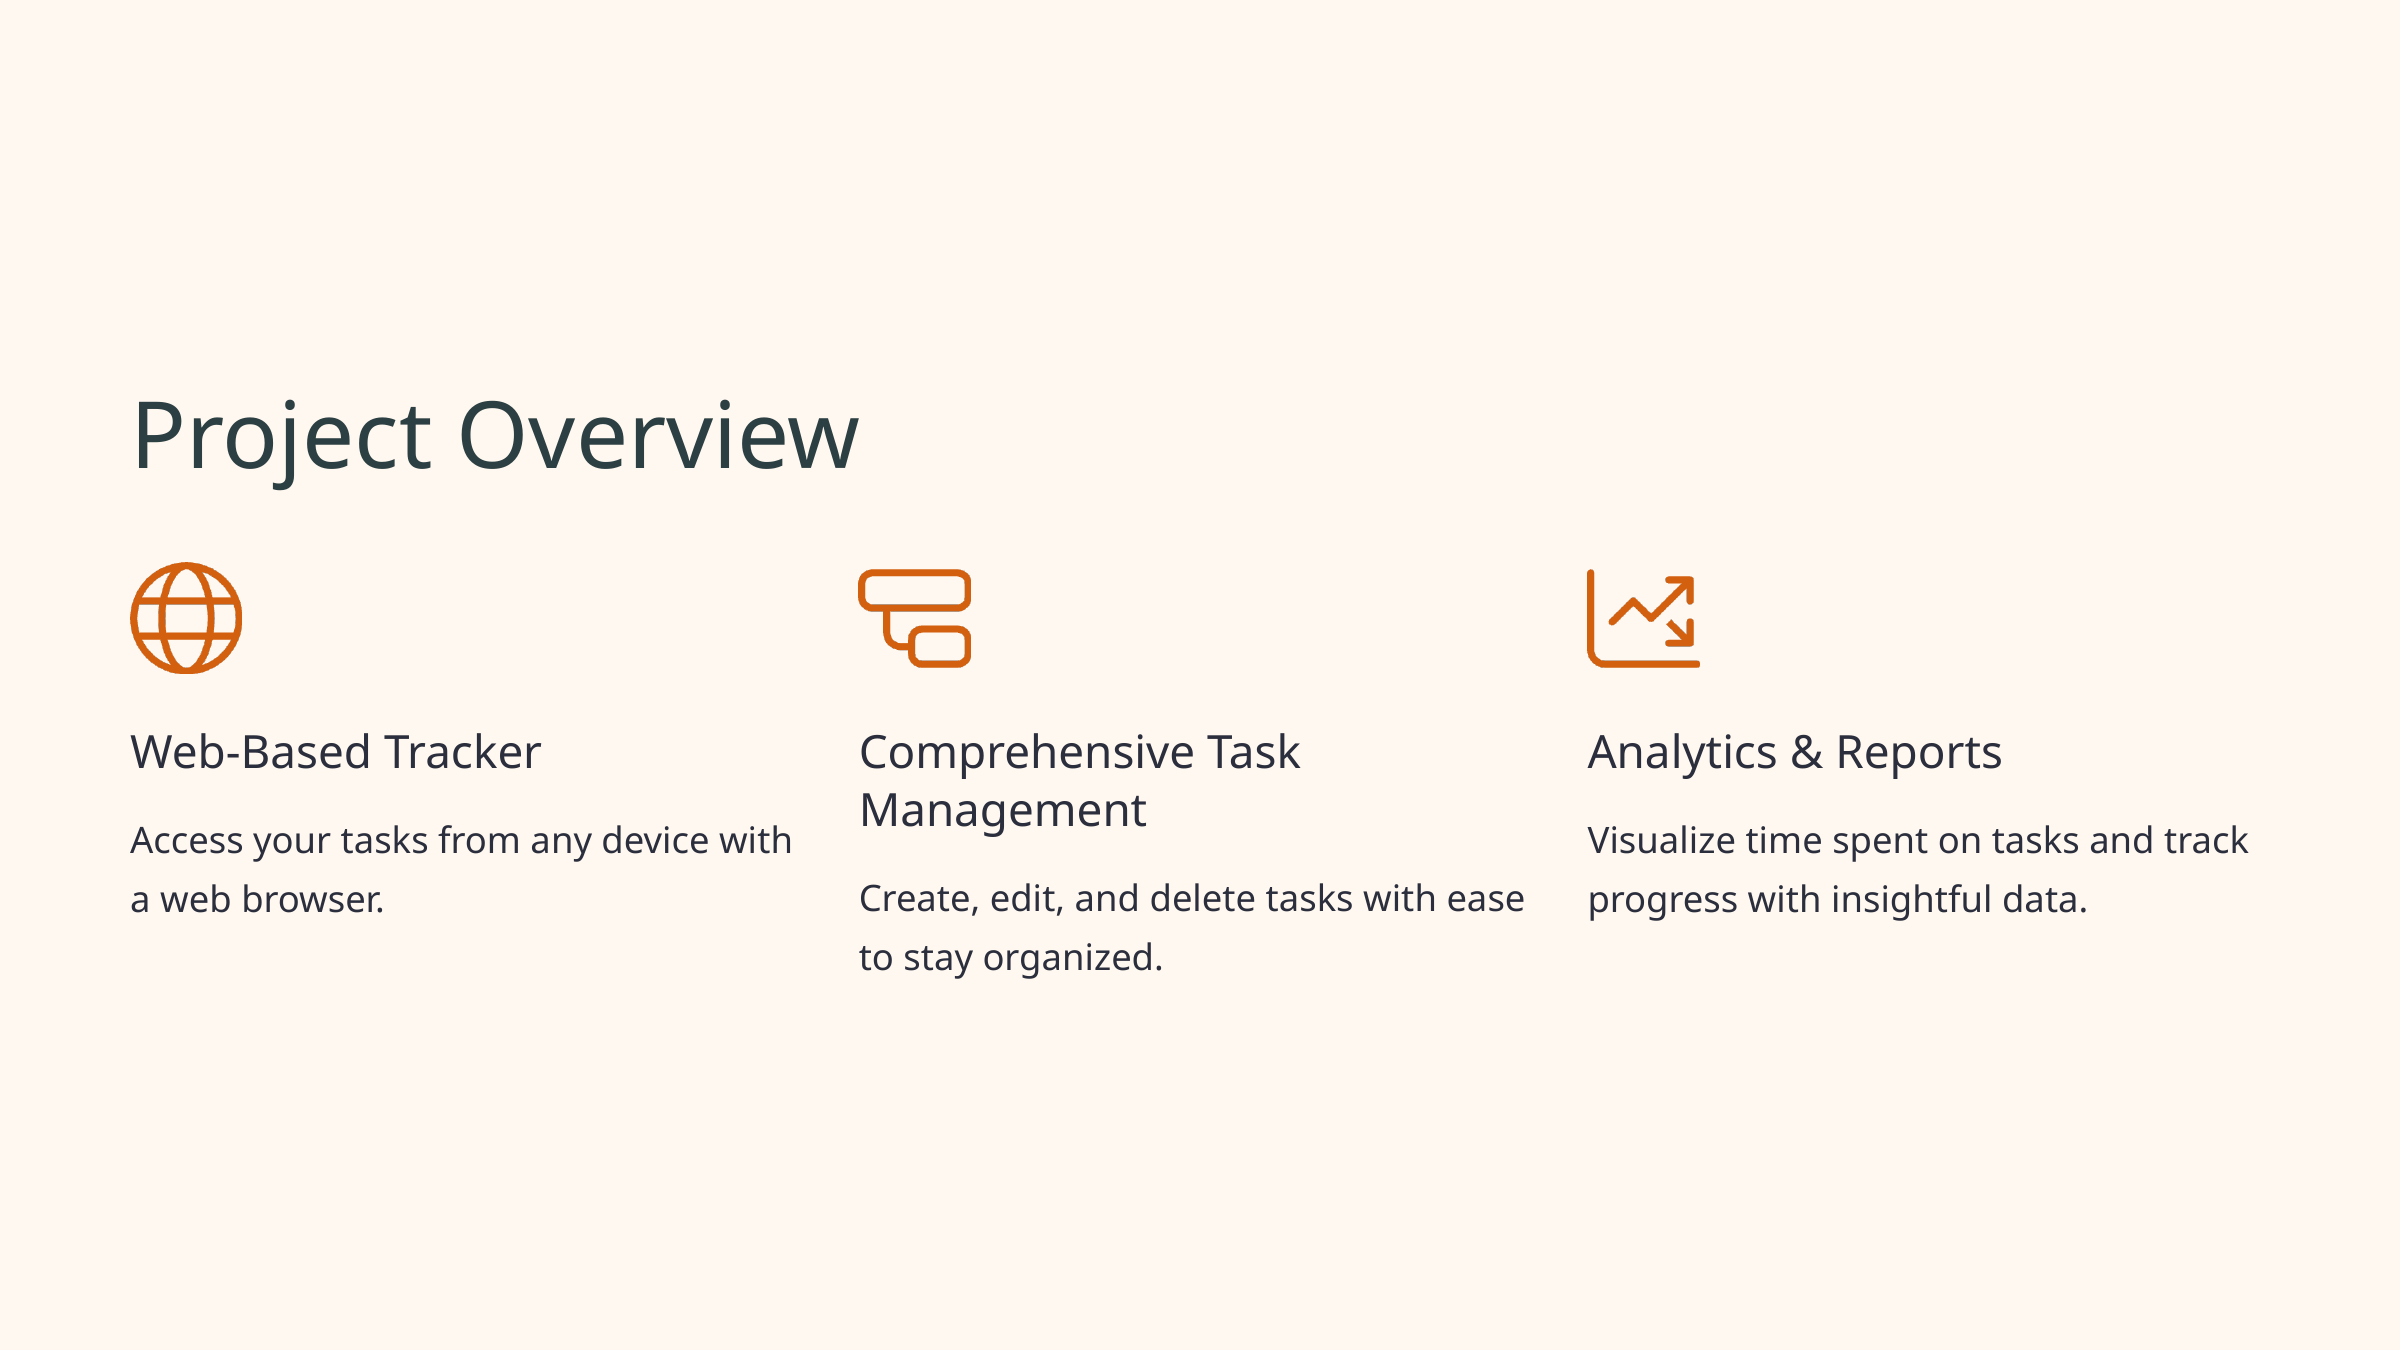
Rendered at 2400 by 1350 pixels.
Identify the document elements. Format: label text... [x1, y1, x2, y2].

text_box Access your tasks from any device with a web browser. [130, 800, 813, 920]
picture [1587, 562, 1700, 674]
text_box Analytics & Reports [1587, 720, 2053, 779]
text_box Visualize time spent on tasks and track progress with insightful data. [1587, 800, 2270, 920]
text_box Create, edit, and delete tasks with ease to stay organized. [858, 859, 1541, 979]
text_box Project Overview [130, 371, 1061, 488]
text_box Web-Based Tracker [130, 720, 596, 779]
picture [858, 562, 971, 674]
picture [130, 562, 242, 674]
text_box Comprehensive Task Management [858, 720, 1541, 837]
